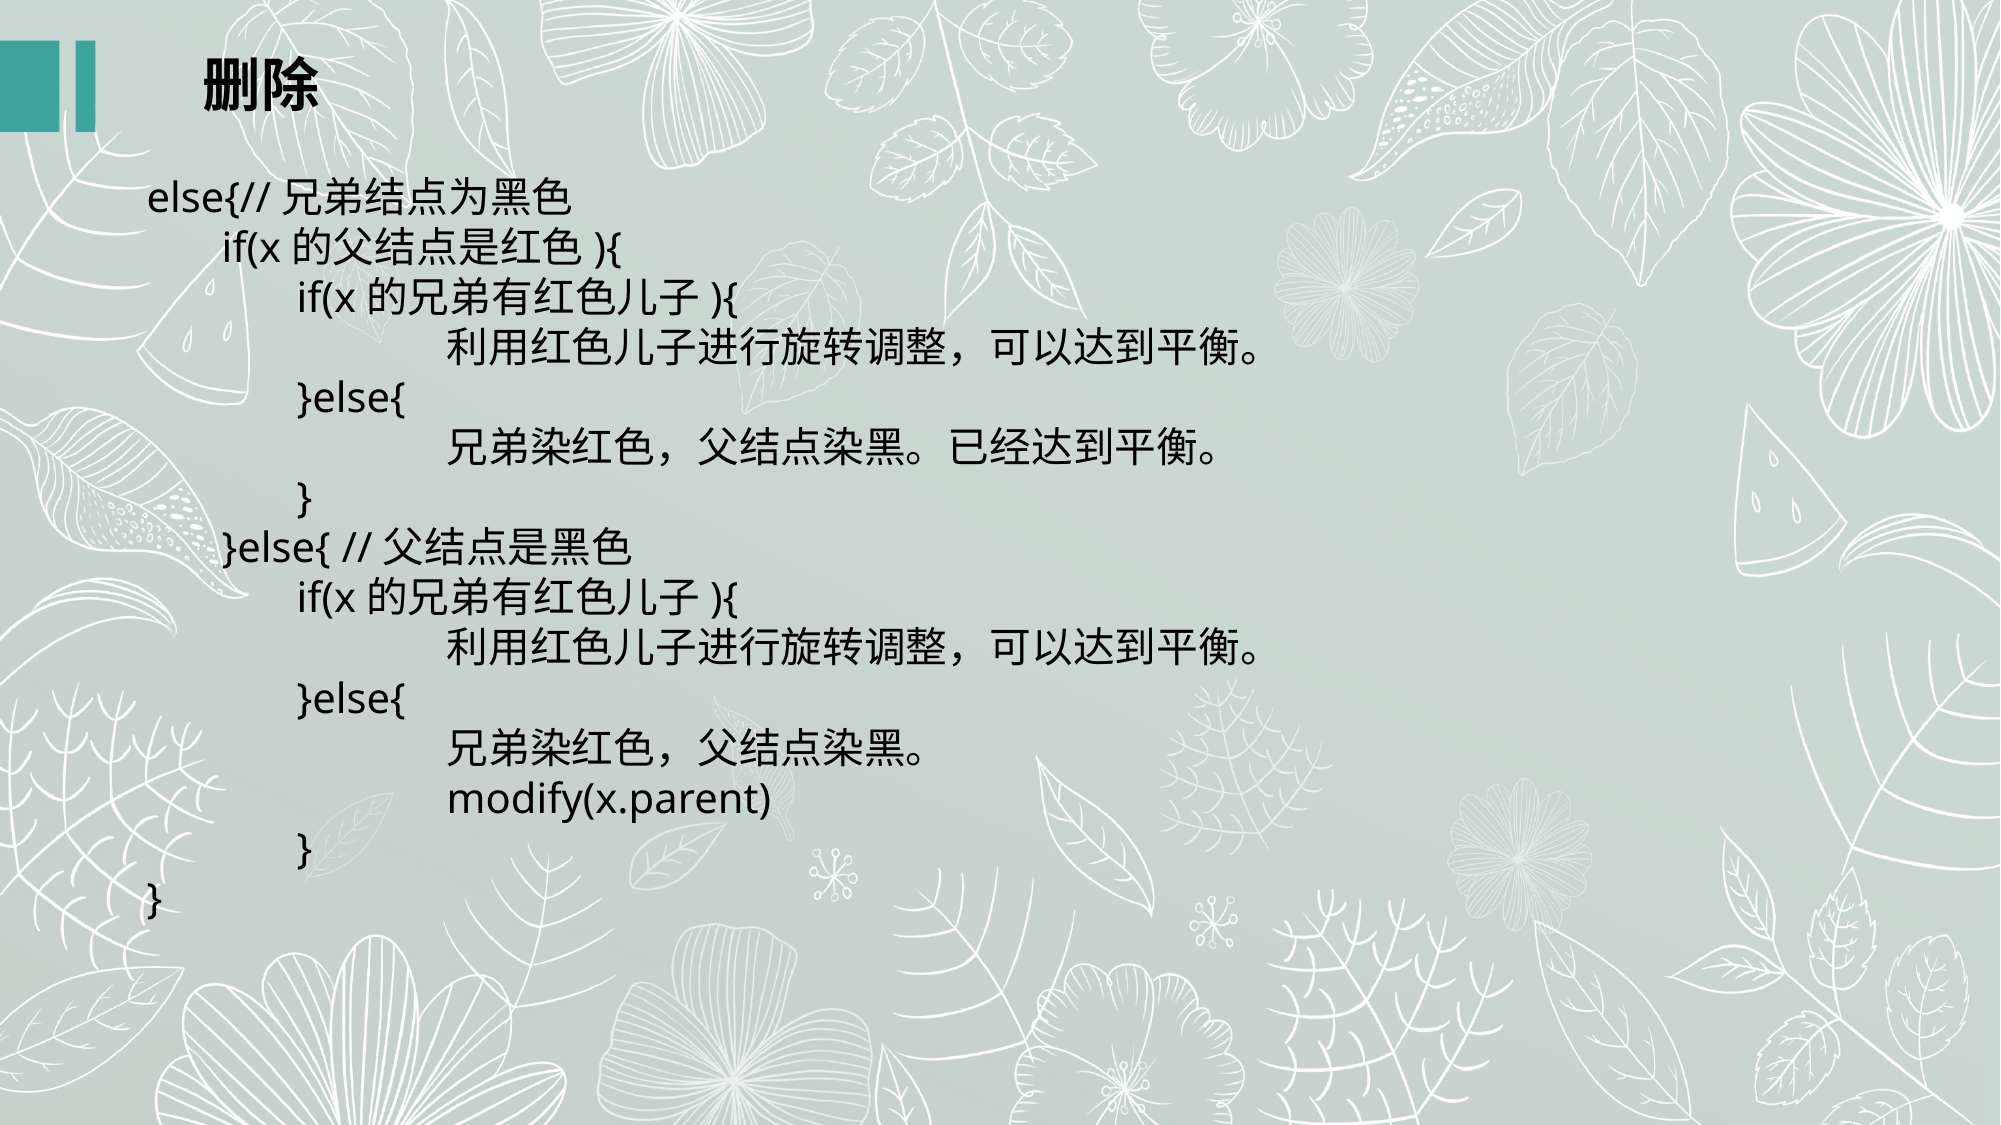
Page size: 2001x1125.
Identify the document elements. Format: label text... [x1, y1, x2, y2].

text_box else{//兄弟结点为黑色 if(x的父结点是红色){ if(x的兄弟有红色儿子){ 利用红色儿子进行旋转调整，可以达到平衡。 }else{ 兄弟染红色，父结点染黑。已经达到平衡。 } }else{ //父结点是黑色 if(x的兄弟有红色儿子){ 利用红色儿子进行旋转调整，可以达到平衡。 }else{ 兄弟染红色，父结点染黑。 modify(x.parent) } } [131, 163, 1544, 1046]
text_box [0, 0, 2000, 1125]
text_box [0, 40, 60, 133]
text_box 删除 [110, 40, 413, 269]
text_box [75, 40, 96, 133]
